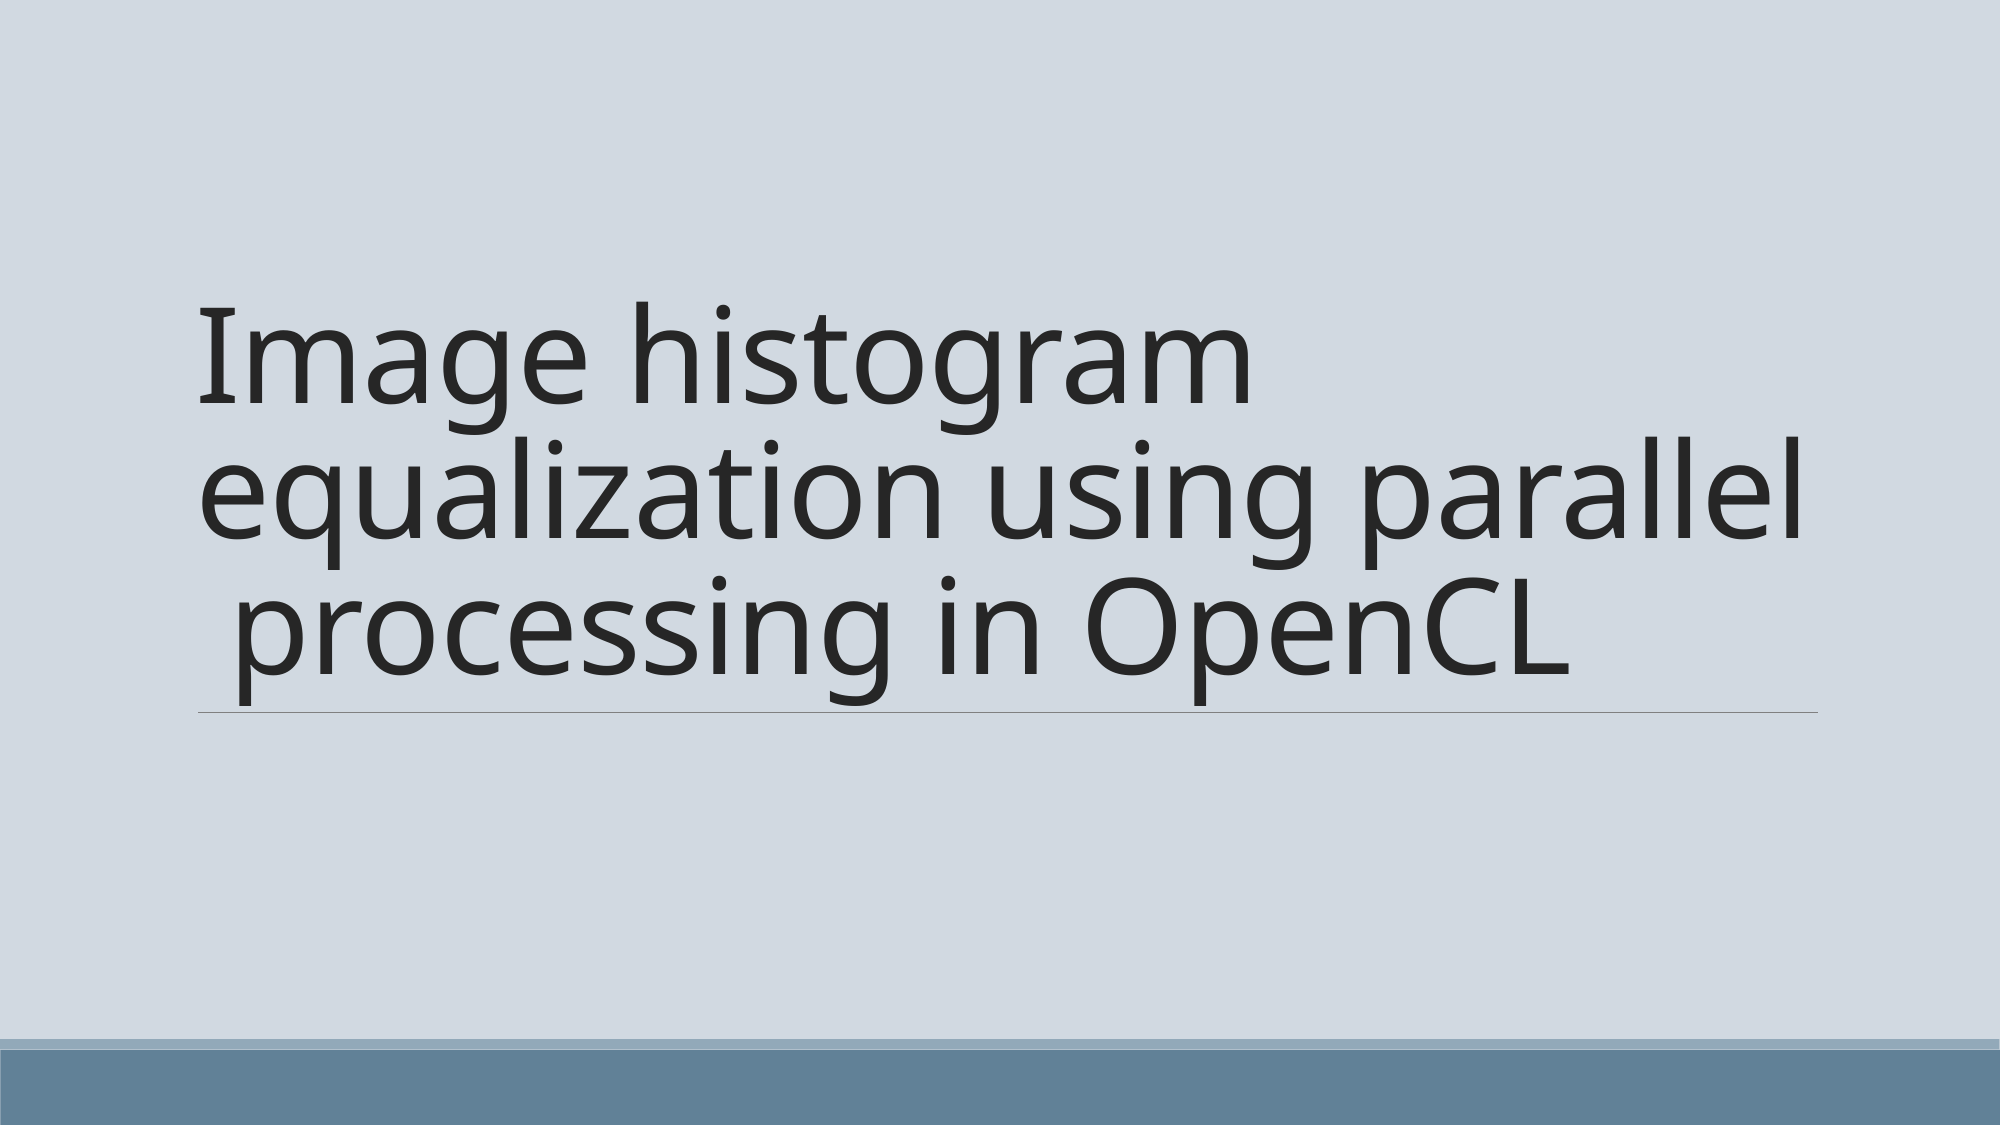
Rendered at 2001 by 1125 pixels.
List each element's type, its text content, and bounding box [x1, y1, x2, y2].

title Image histogram equalization using parallel processing in OpenCL [180, 124, 1830, 710]
